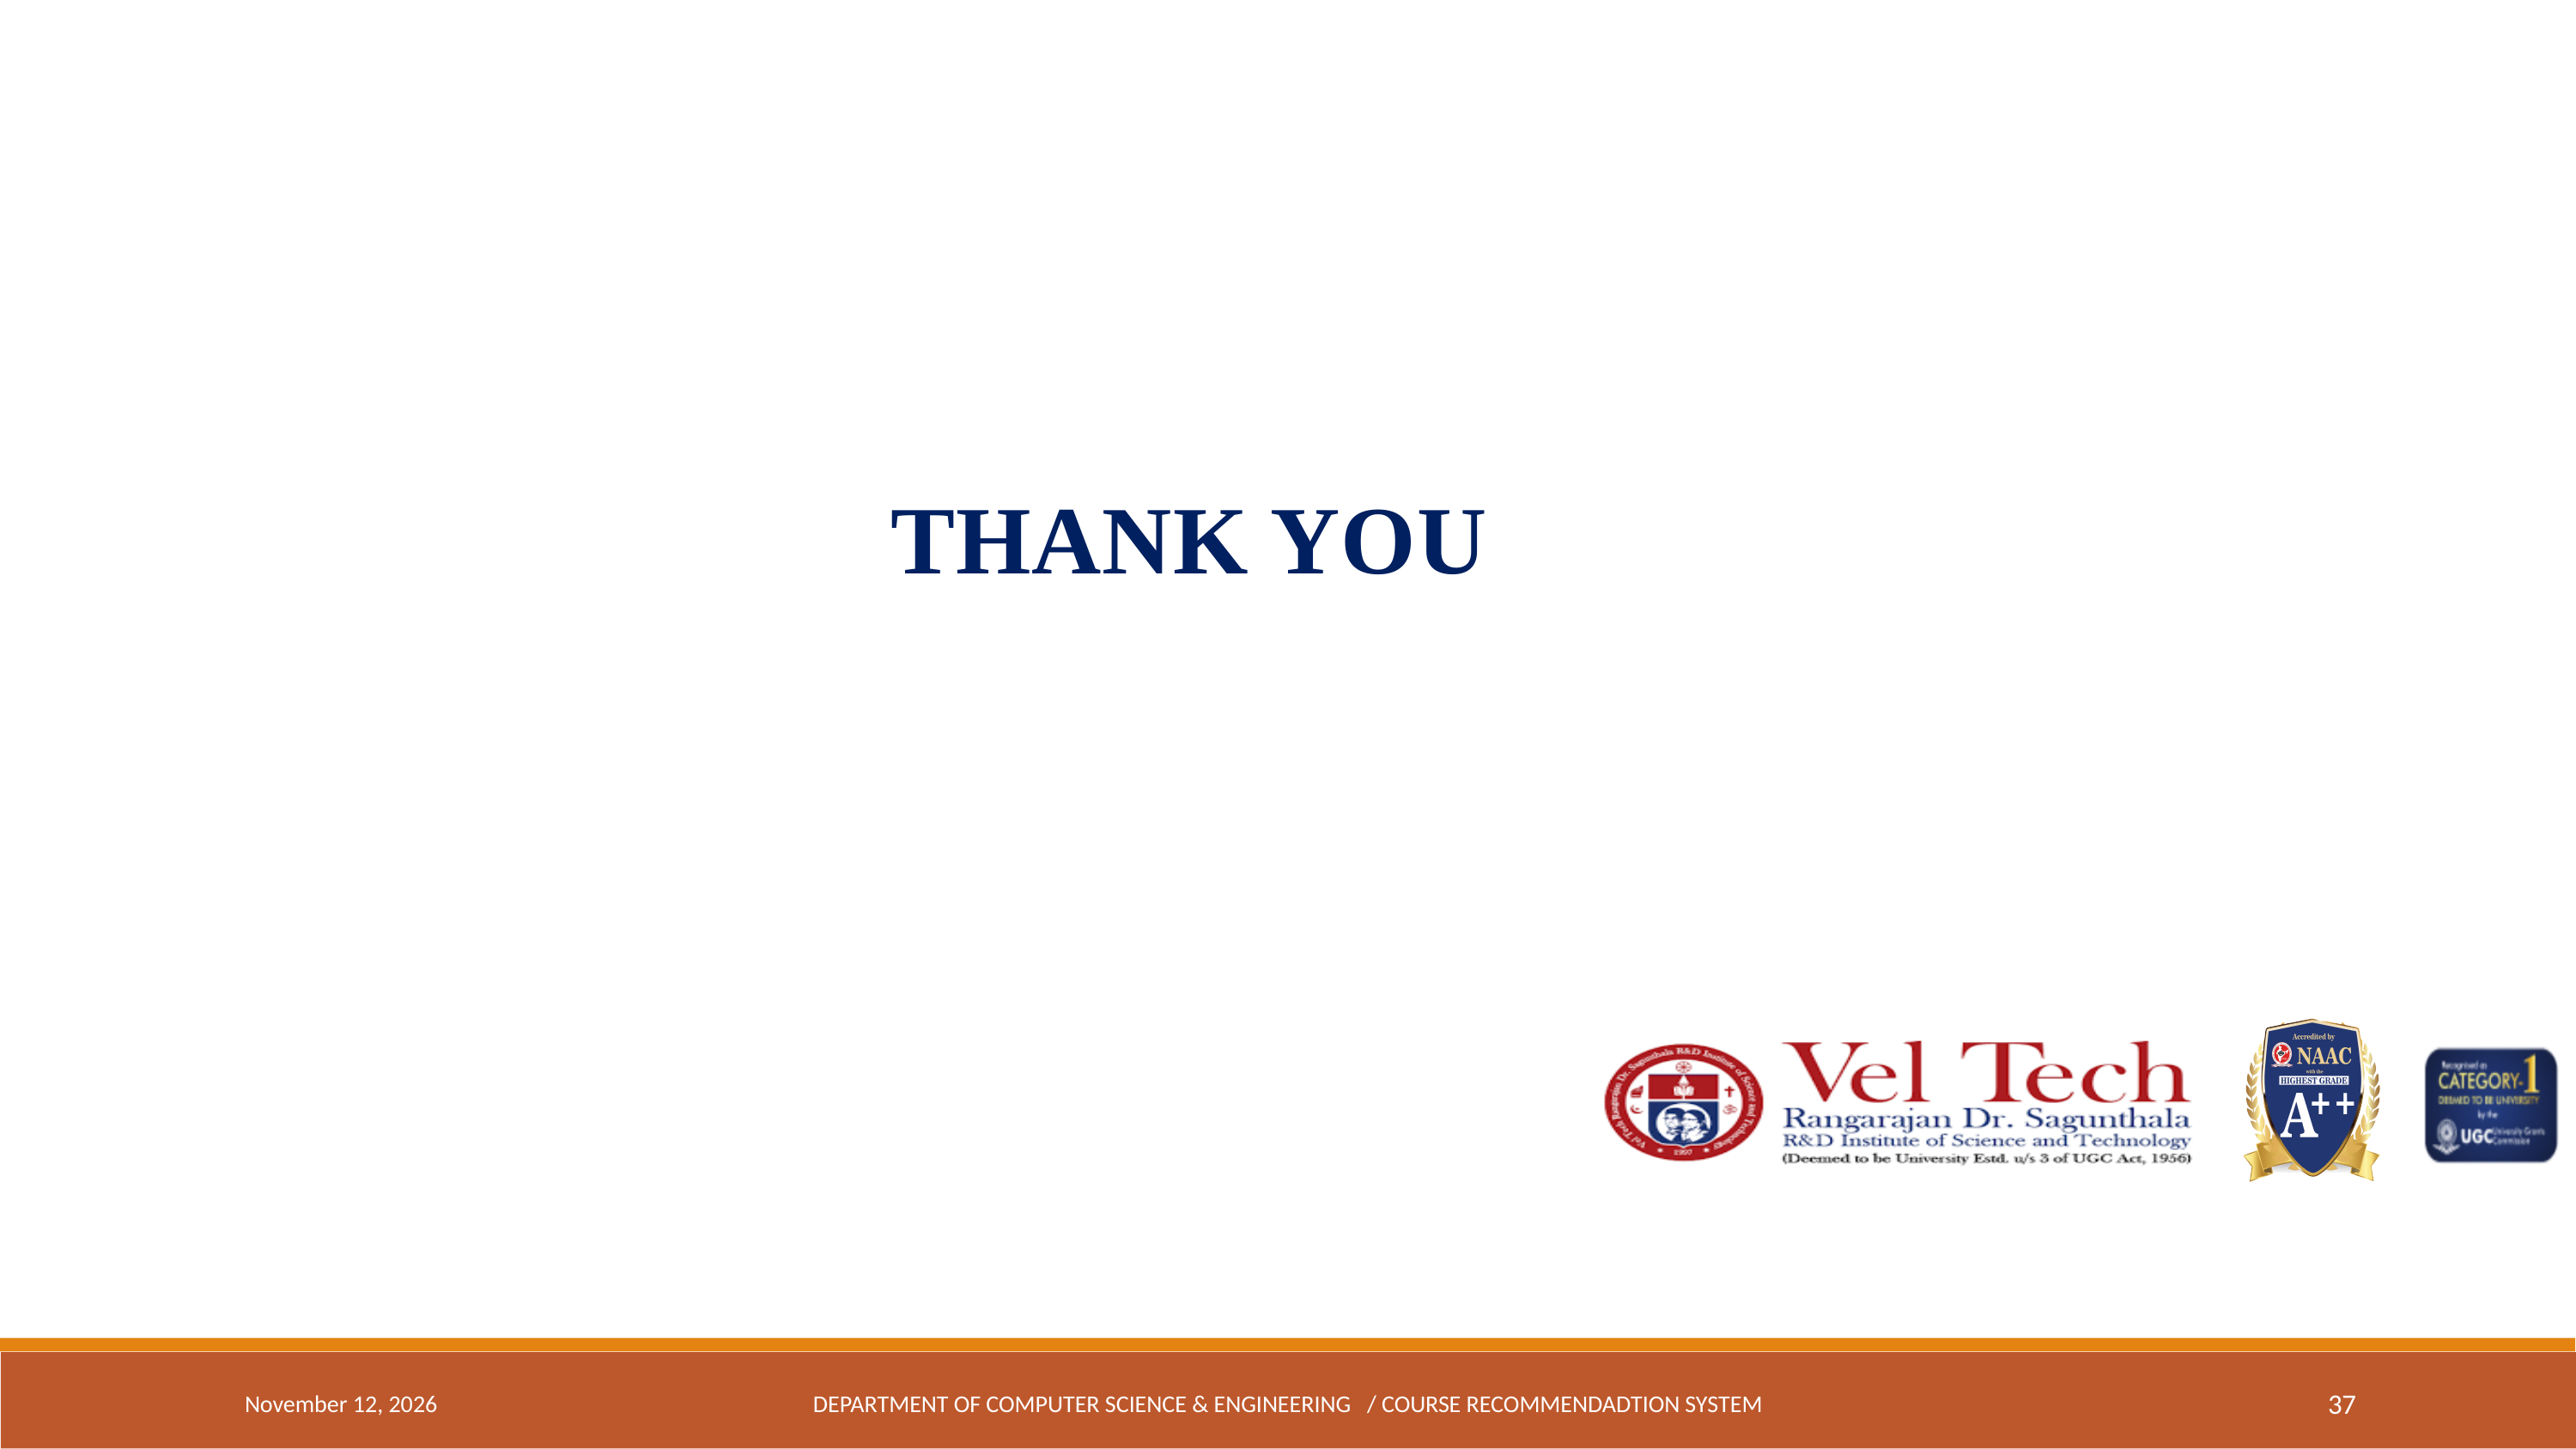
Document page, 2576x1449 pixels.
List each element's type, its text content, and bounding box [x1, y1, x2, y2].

text_box THANK YOU [878, 470, 1526, 600]
picture [1597, 997, 2204, 1202]
picture [2230, 1013, 2570, 1186]
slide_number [232, 1364, 755, 1442]
slide_number 37 [2092, 1364, 2369, 1442]
footer DEPARTMENT OF COMPUTER SCIENCE & ENGINEERING / COURSE RECOMMENDADTION SYSTEM [779, 1364, 1798, 1442]
